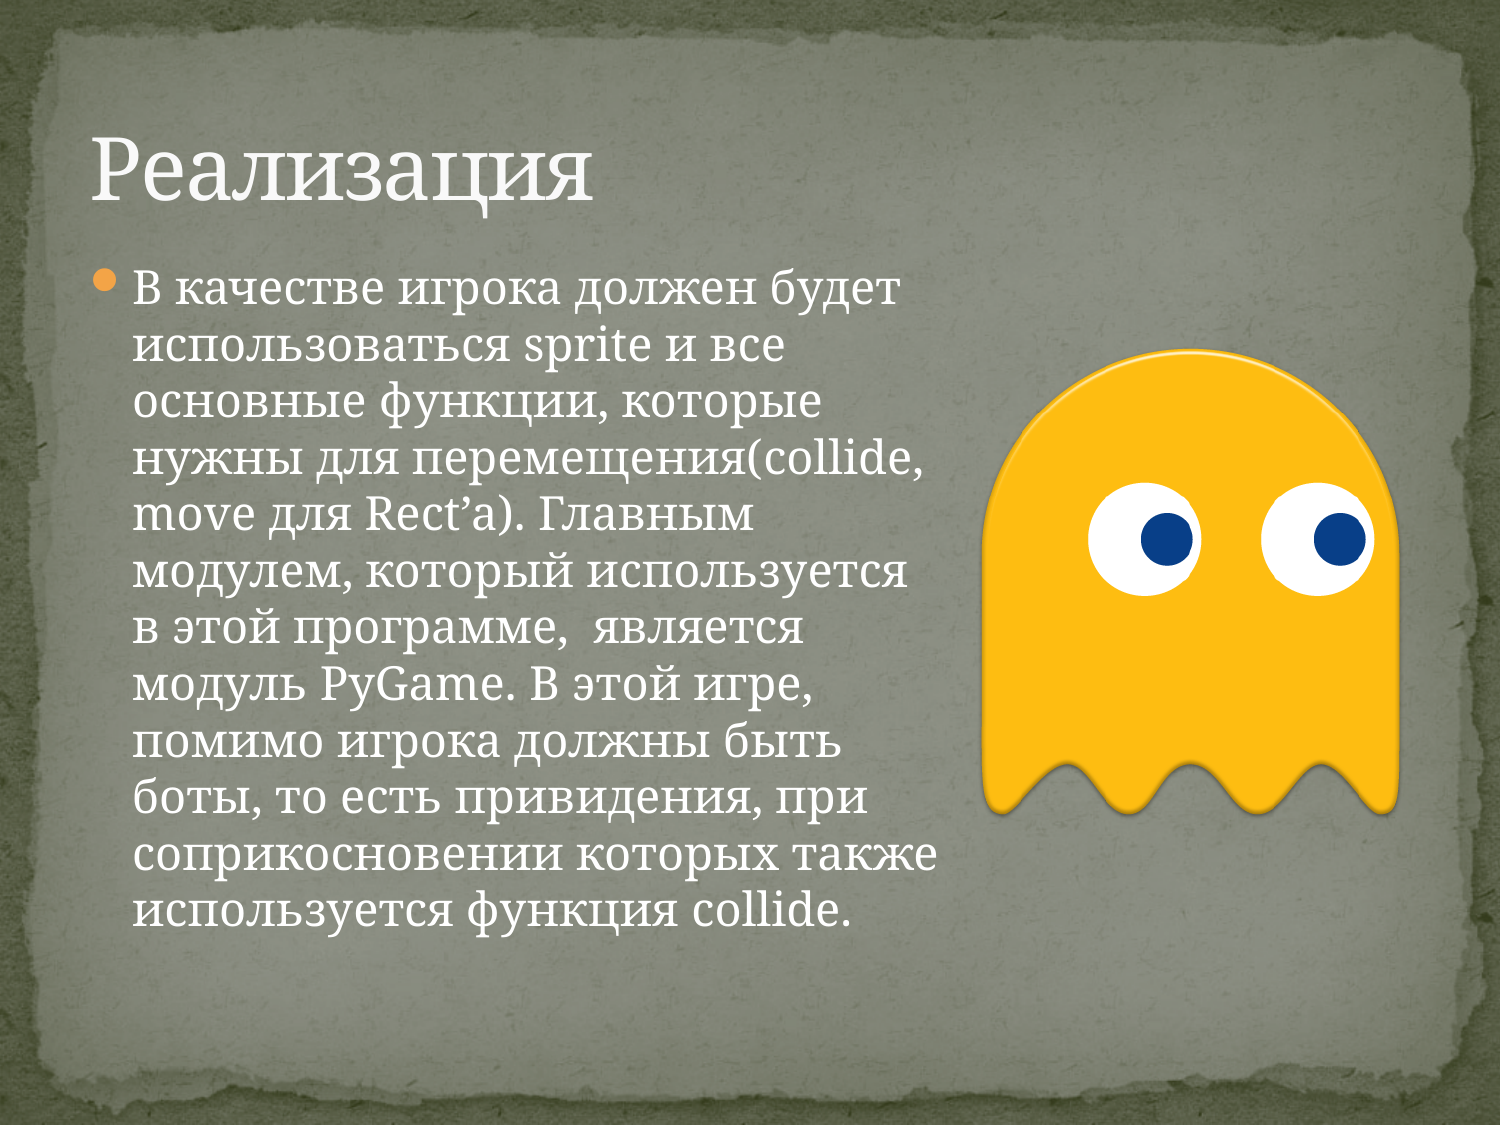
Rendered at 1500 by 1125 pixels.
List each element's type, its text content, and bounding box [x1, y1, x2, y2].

picture [937, 328, 1444, 834]
list В качестве игрока должен будет использоваться sprite и все основные функции, которые нужны для перемещения(collide, move для Rect’a). Главным модулем, который используется в этой программе, является модуль PyGame. В этой игре, помимо игрока должны быть боты, то есть привидения, при соприкосновении которых также используется функция collide. [75, 249, 961, 1000]
title Реализация [74, 24, 1425, 225]
